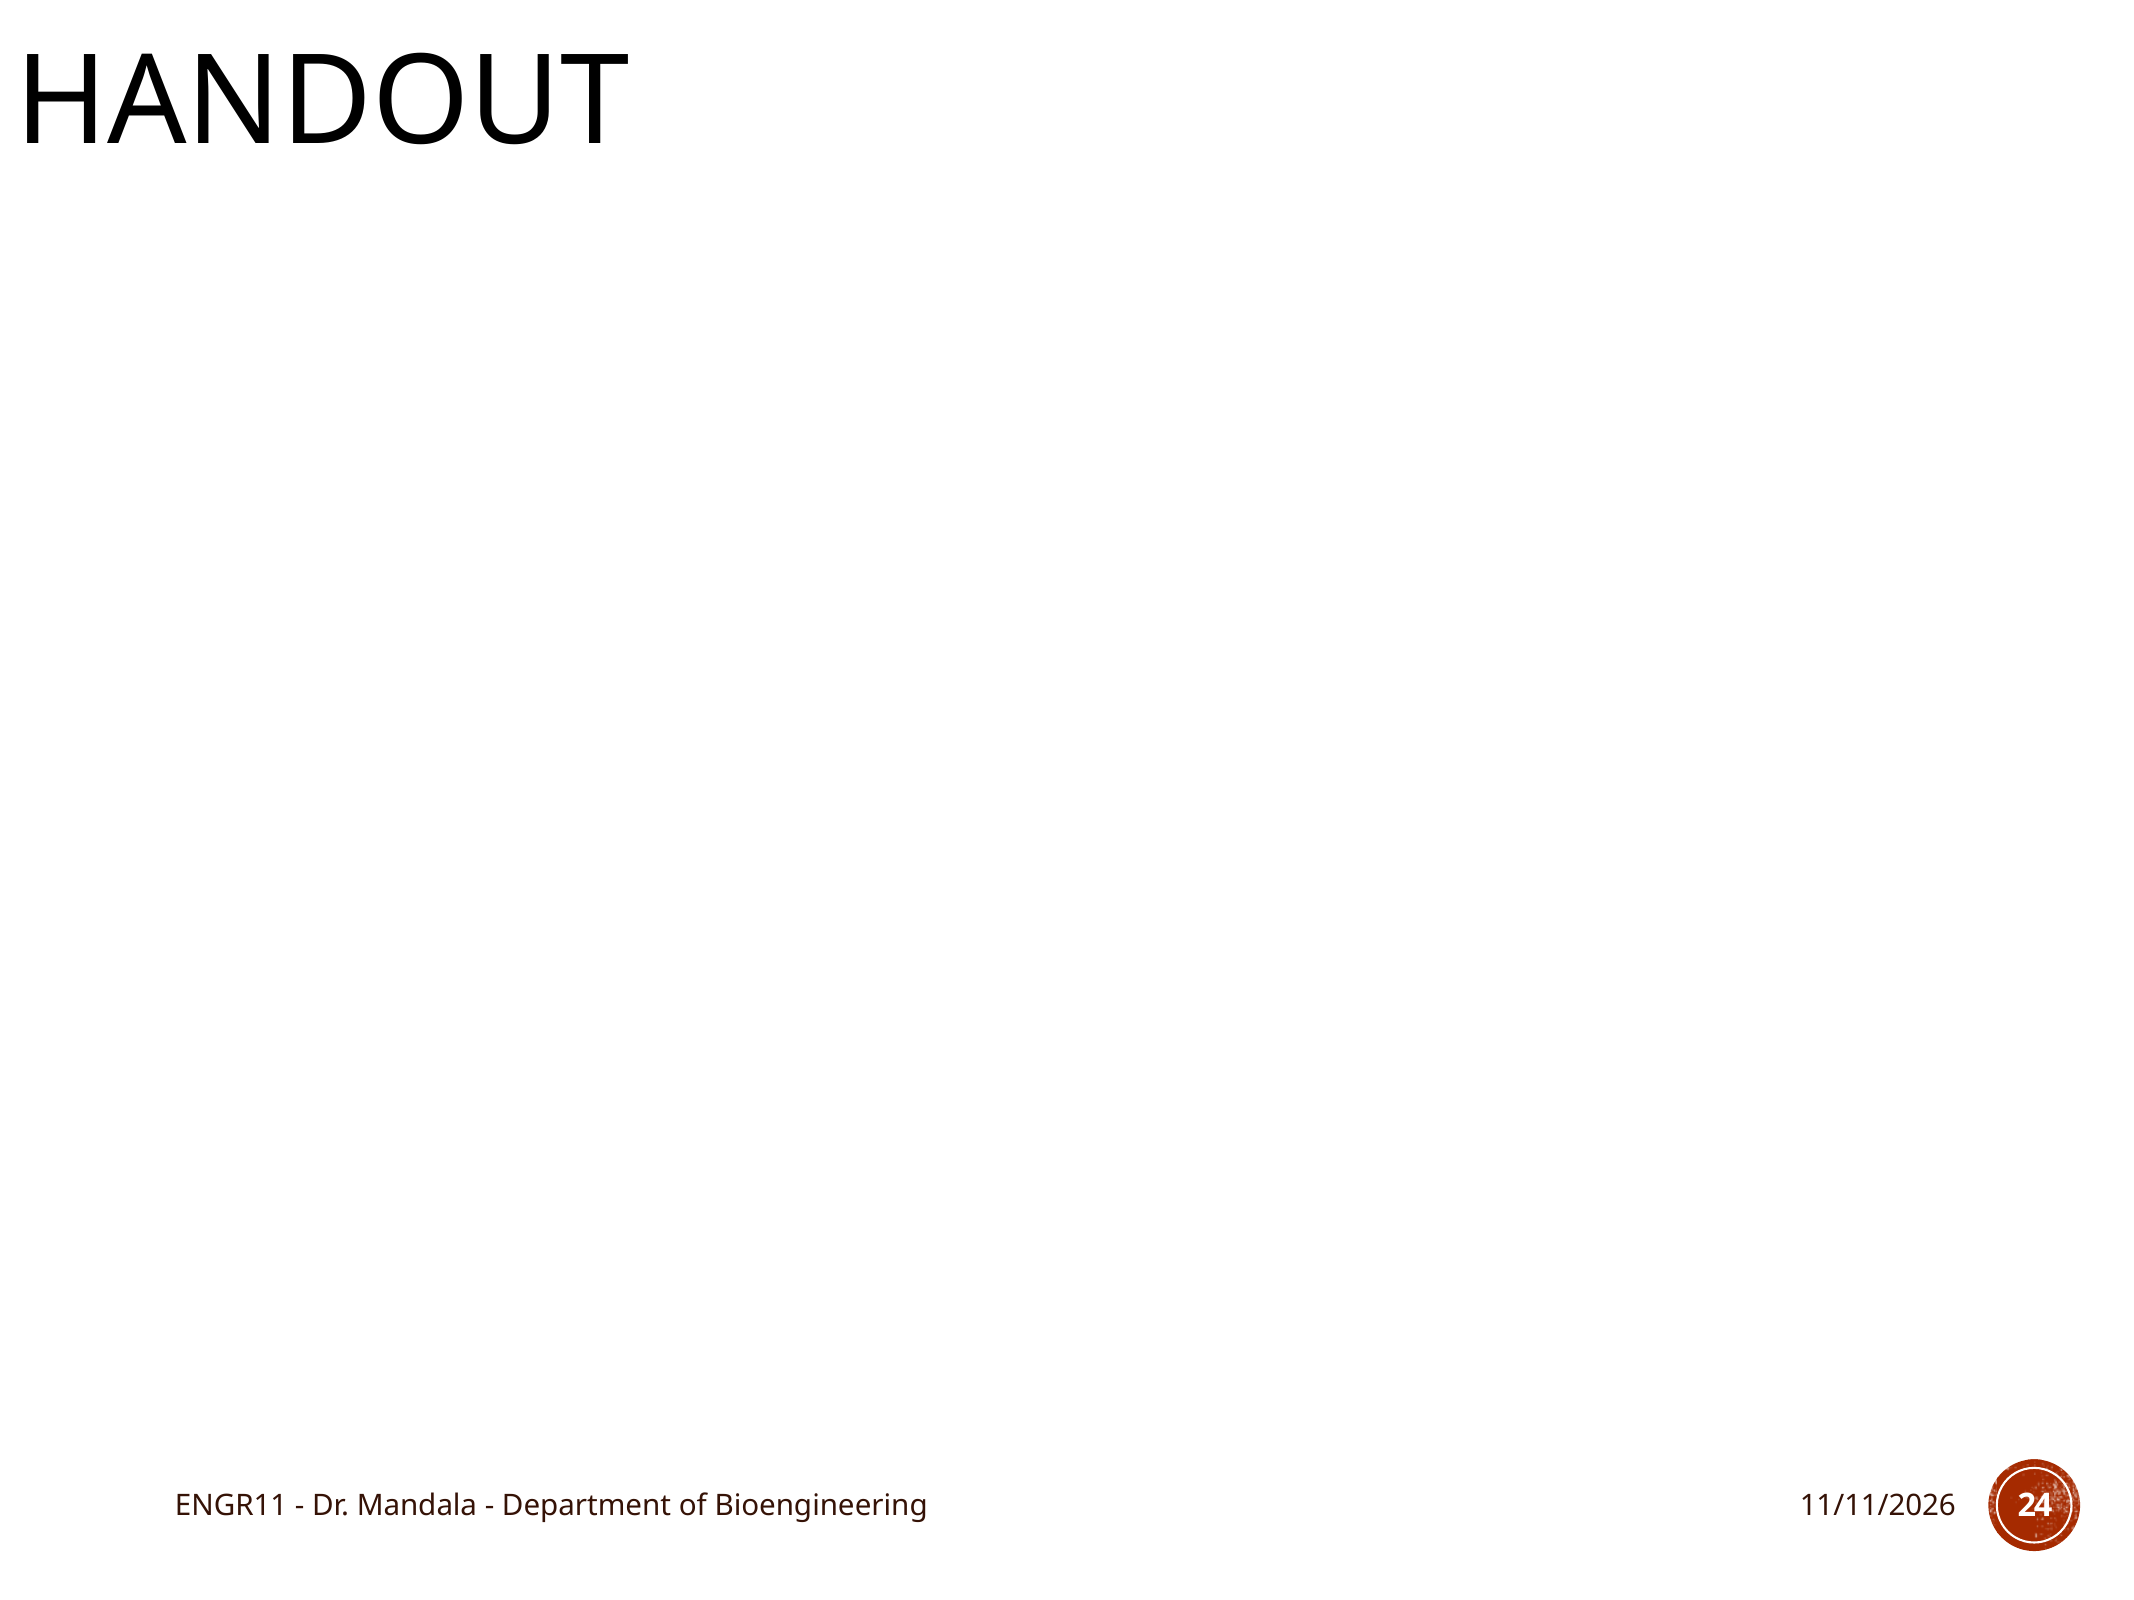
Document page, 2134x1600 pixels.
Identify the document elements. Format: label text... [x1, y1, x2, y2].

title Handout [0, 0, 2134, 208]
slide_number 24 [1979, 1463, 2092, 1549]
footer ENGR11 - Dr. Mandala - Department of Bioengineering [159, 1463, 1268, 1549]
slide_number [1398, 1463, 1971, 1549]
